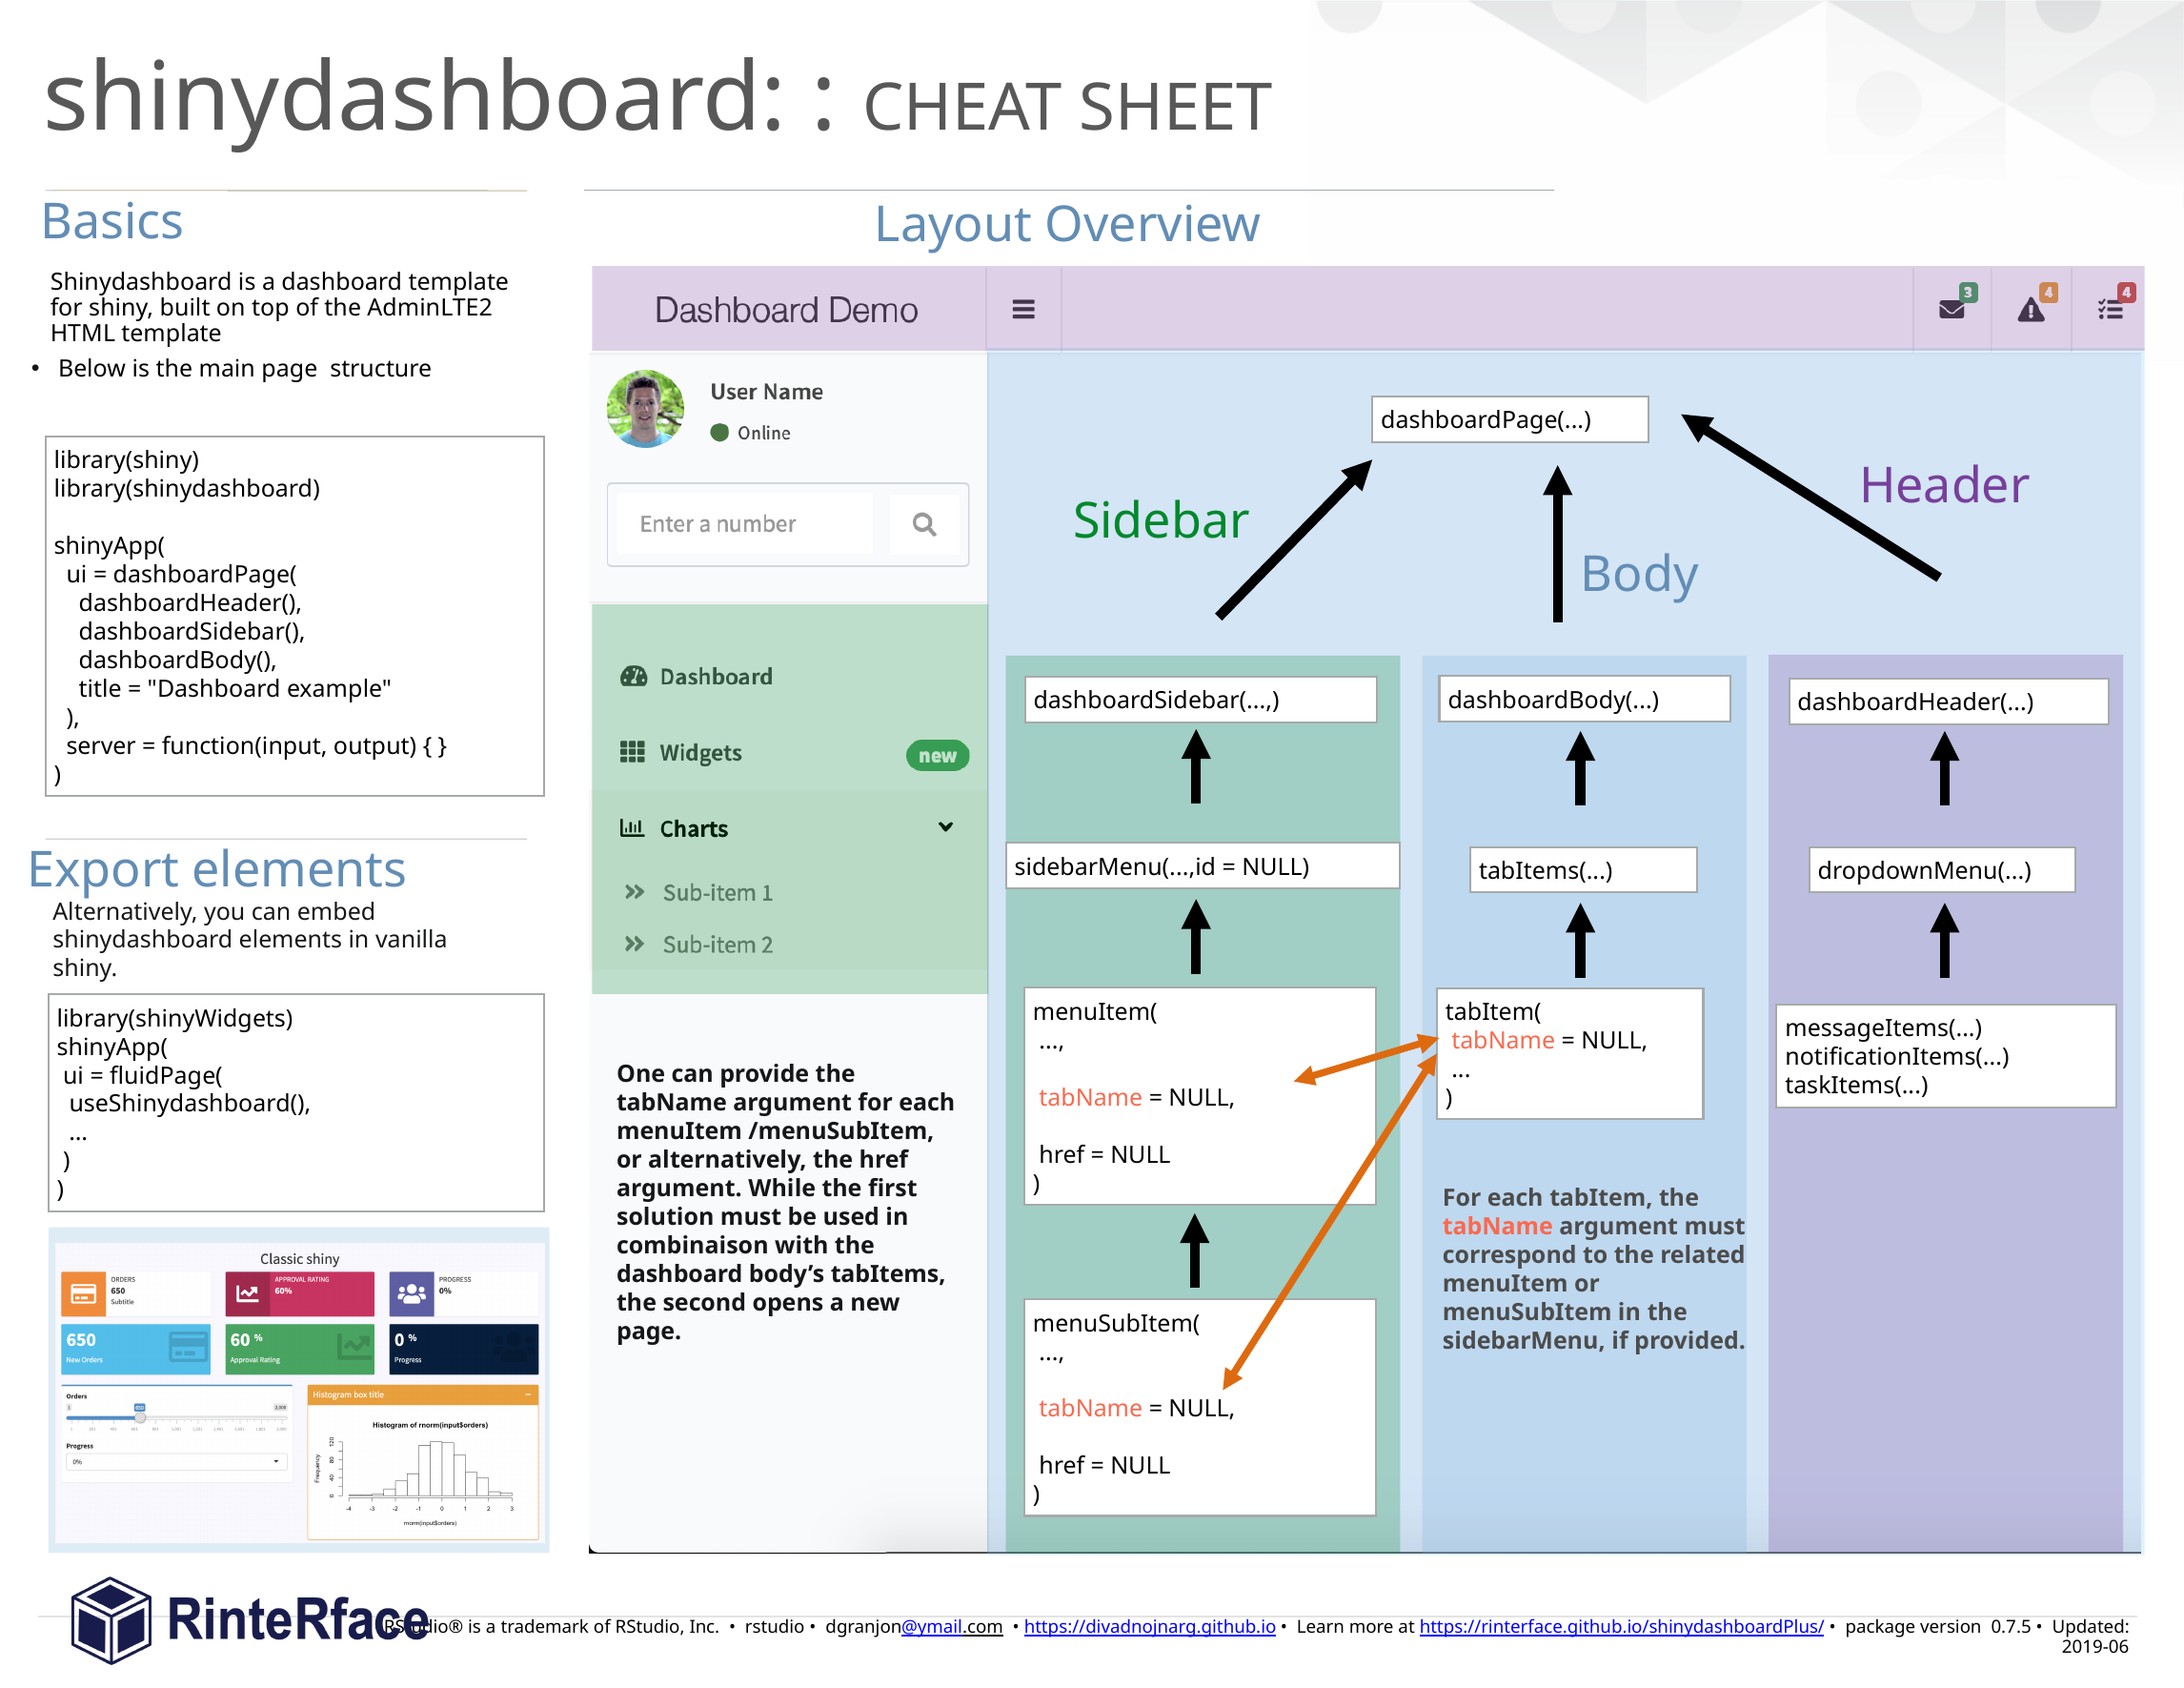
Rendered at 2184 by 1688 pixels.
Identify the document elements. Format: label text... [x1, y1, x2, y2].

picture [65, 1558, 448, 1679]
title shinydashboard: : CHEAT SHEET [42, 55, 1306, 183]
picture [589, 268, 2141, 1555]
text_box Alternatively, you can embed shinydashboard elements in vanilla shiny. [44, 886, 517, 990]
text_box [1310, 0, 2184, 401]
text_box Basics [38, 198, 187, 251]
text_box library(shinyWidgets) shinyApp( ui = fluidPage( useShinydashboard(), … ) ) [48, 994, 545, 1211]
text_box library(shiny) library(shinydashboard) shinyApp( ui = dashboardPage( dashboardHeader(), dashboardSidebar(), dashboardBody(), title = "Dashboard example" ), server = function(input, output) { } ) [45, 436, 545, 796]
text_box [1681, 414, 1940, 579]
text_box [48, 1227, 550, 1554]
text_box Export elements [25, 846, 410, 899]
text_box Layout Overview [872, 201, 1264, 254]
text_box RStudio® is a trademark of RStudio, Inc. • rstudio • dgranjon@ymail.com • https://divadnojnarg.github.io • Learn more at https://rinterface.github.io/shinydashboardPlus/ • package version 0.7.5 • Updated: 2019-06 [455, 1607, 2138, 1666]
picture [55, 1243, 546, 1544]
text_box Shinydashboard is a dashboard template for shiny, built on top of the AdminLTE2 HTML template [50, 270, 538, 397]
text_box Below is the main page structure [17, 349, 447, 389]
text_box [1223, 1053, 1437, 1391]
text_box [1218, 459, 1373, 618]
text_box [1293, 1037, 1440, 1048]
